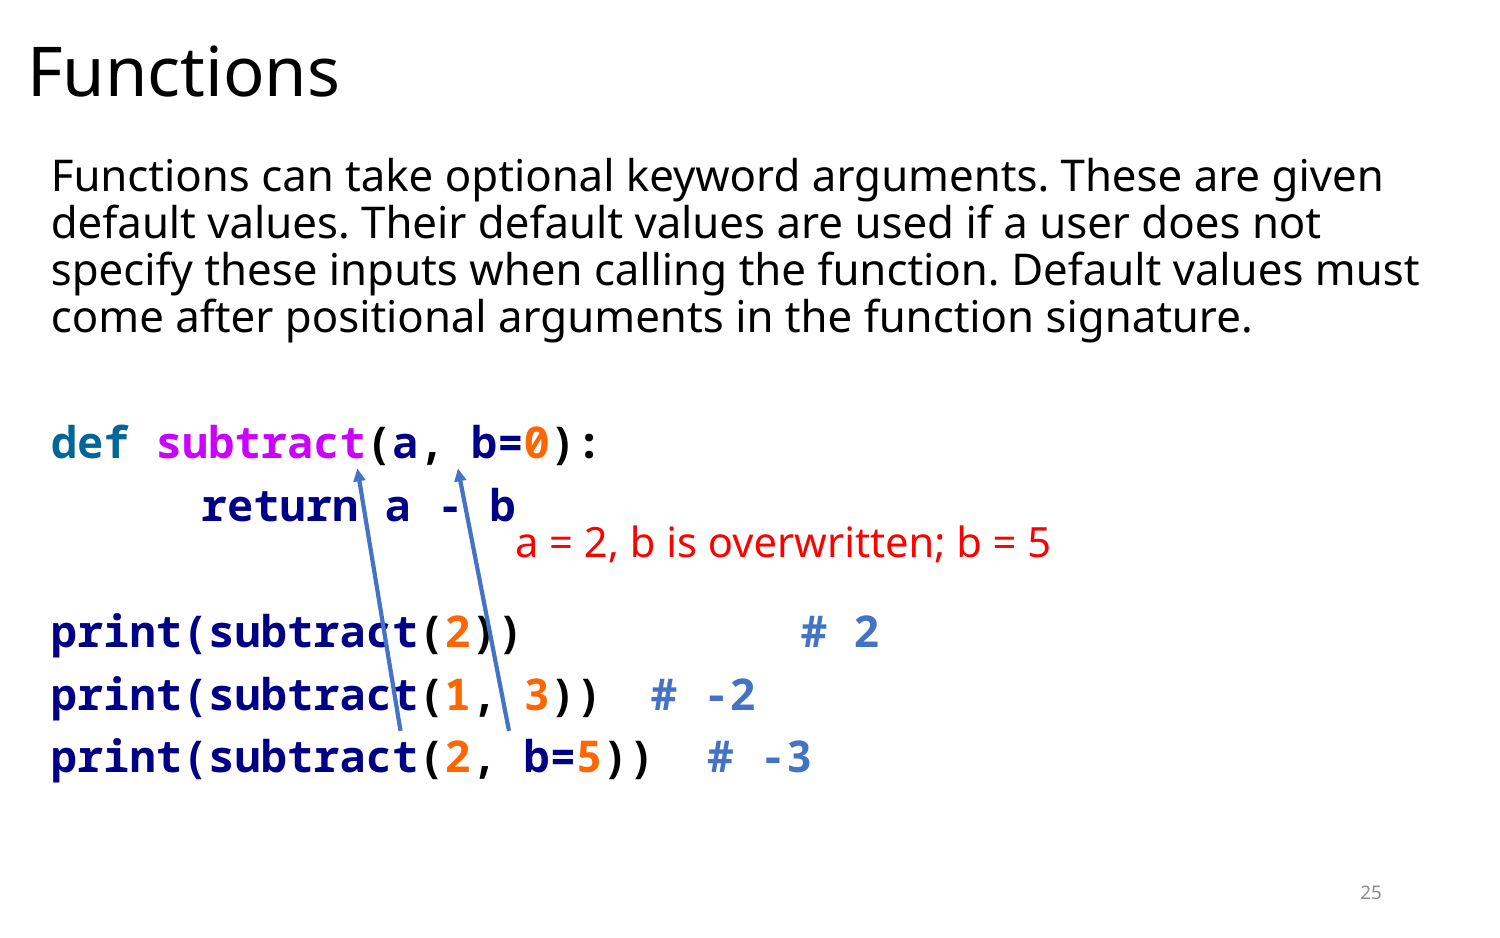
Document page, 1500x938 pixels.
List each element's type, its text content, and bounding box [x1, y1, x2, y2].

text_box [457, 468, 510, 731]
text_box a = 2, b is overwritten; b = 5 [510, 508, 1078, 574]
slide_number 25 [1059, 868, 1397, 919]
title Functions [11, 18, 1169, 131]
list Functions can take optional keyword arguments. These are given default values. Their default values are used if a user does not specify these inputs when calling the function. Default values must come after positional arguments in the function signature. def subtract(a, b=0): return a - b print(subtract(2)) # 2 print(subtract(1, 3)) # -2 print(subtract(2, b=5)) # -3 [35, 145, 1458, 904]
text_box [357, 468, 401, 731]
